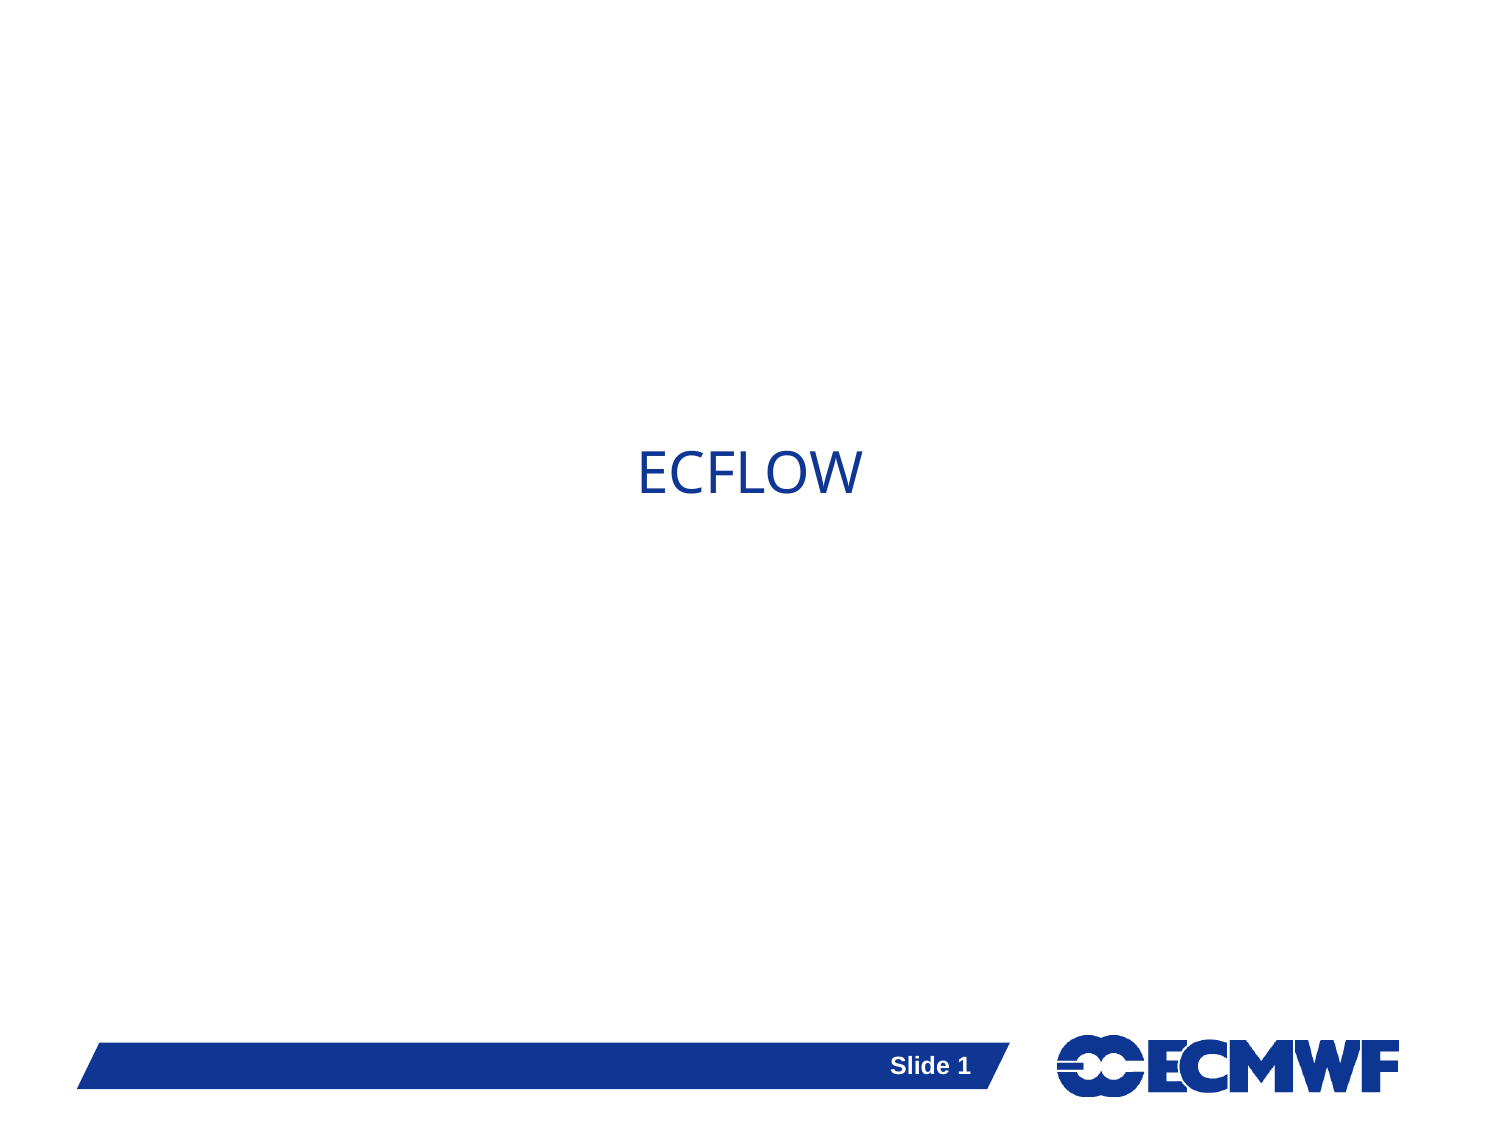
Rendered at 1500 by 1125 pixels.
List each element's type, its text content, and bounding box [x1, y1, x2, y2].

title ECFLOW [111, 348, 1388, 592]
slide_number Slide 1 [808, 1041, 987, 1107]
picture [1057, 1035, 1399, 1097]
